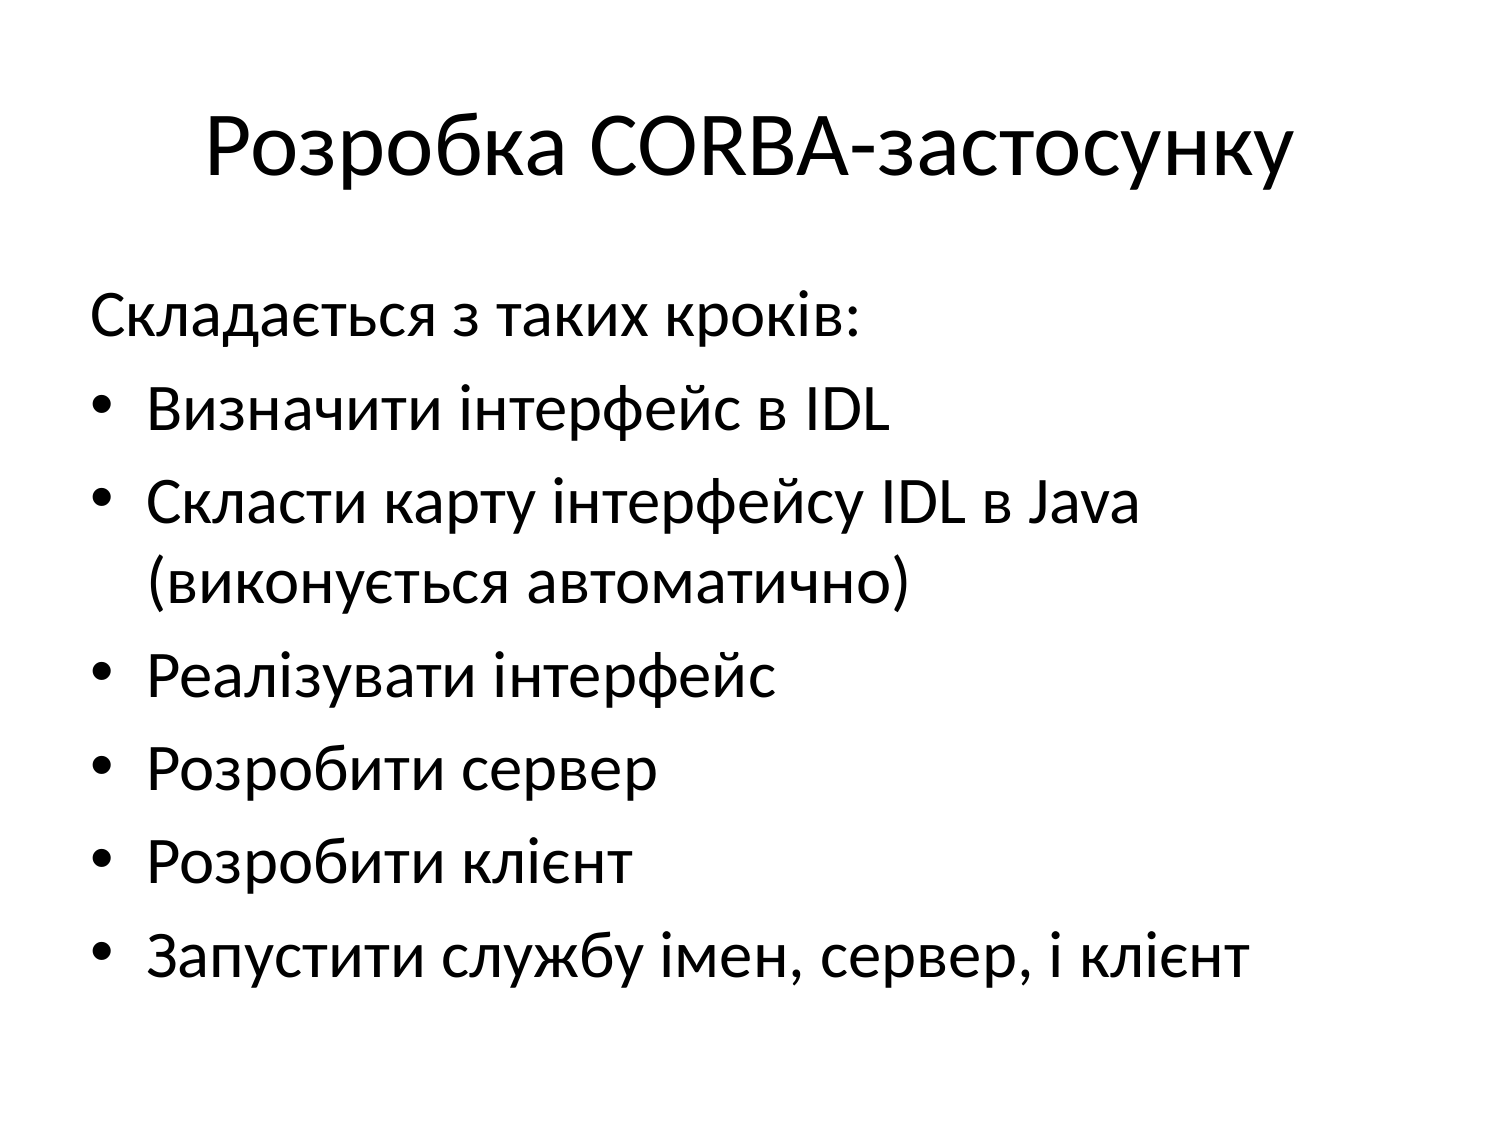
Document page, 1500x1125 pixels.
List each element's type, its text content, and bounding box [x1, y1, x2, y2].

list Складається з таких кроків: Визначити інтерфейс в IDL Скласти карту інтерфейсу IDL в Java (виконується автоматично) Реалізувати інтерфейс Розробити сервер Розробити клієнт Запустити службу імен, сервер, і клієнт [75, 262, 1425, 1005]
title Розробка CORBA-застосунку [75, 45, 1425, 233]
